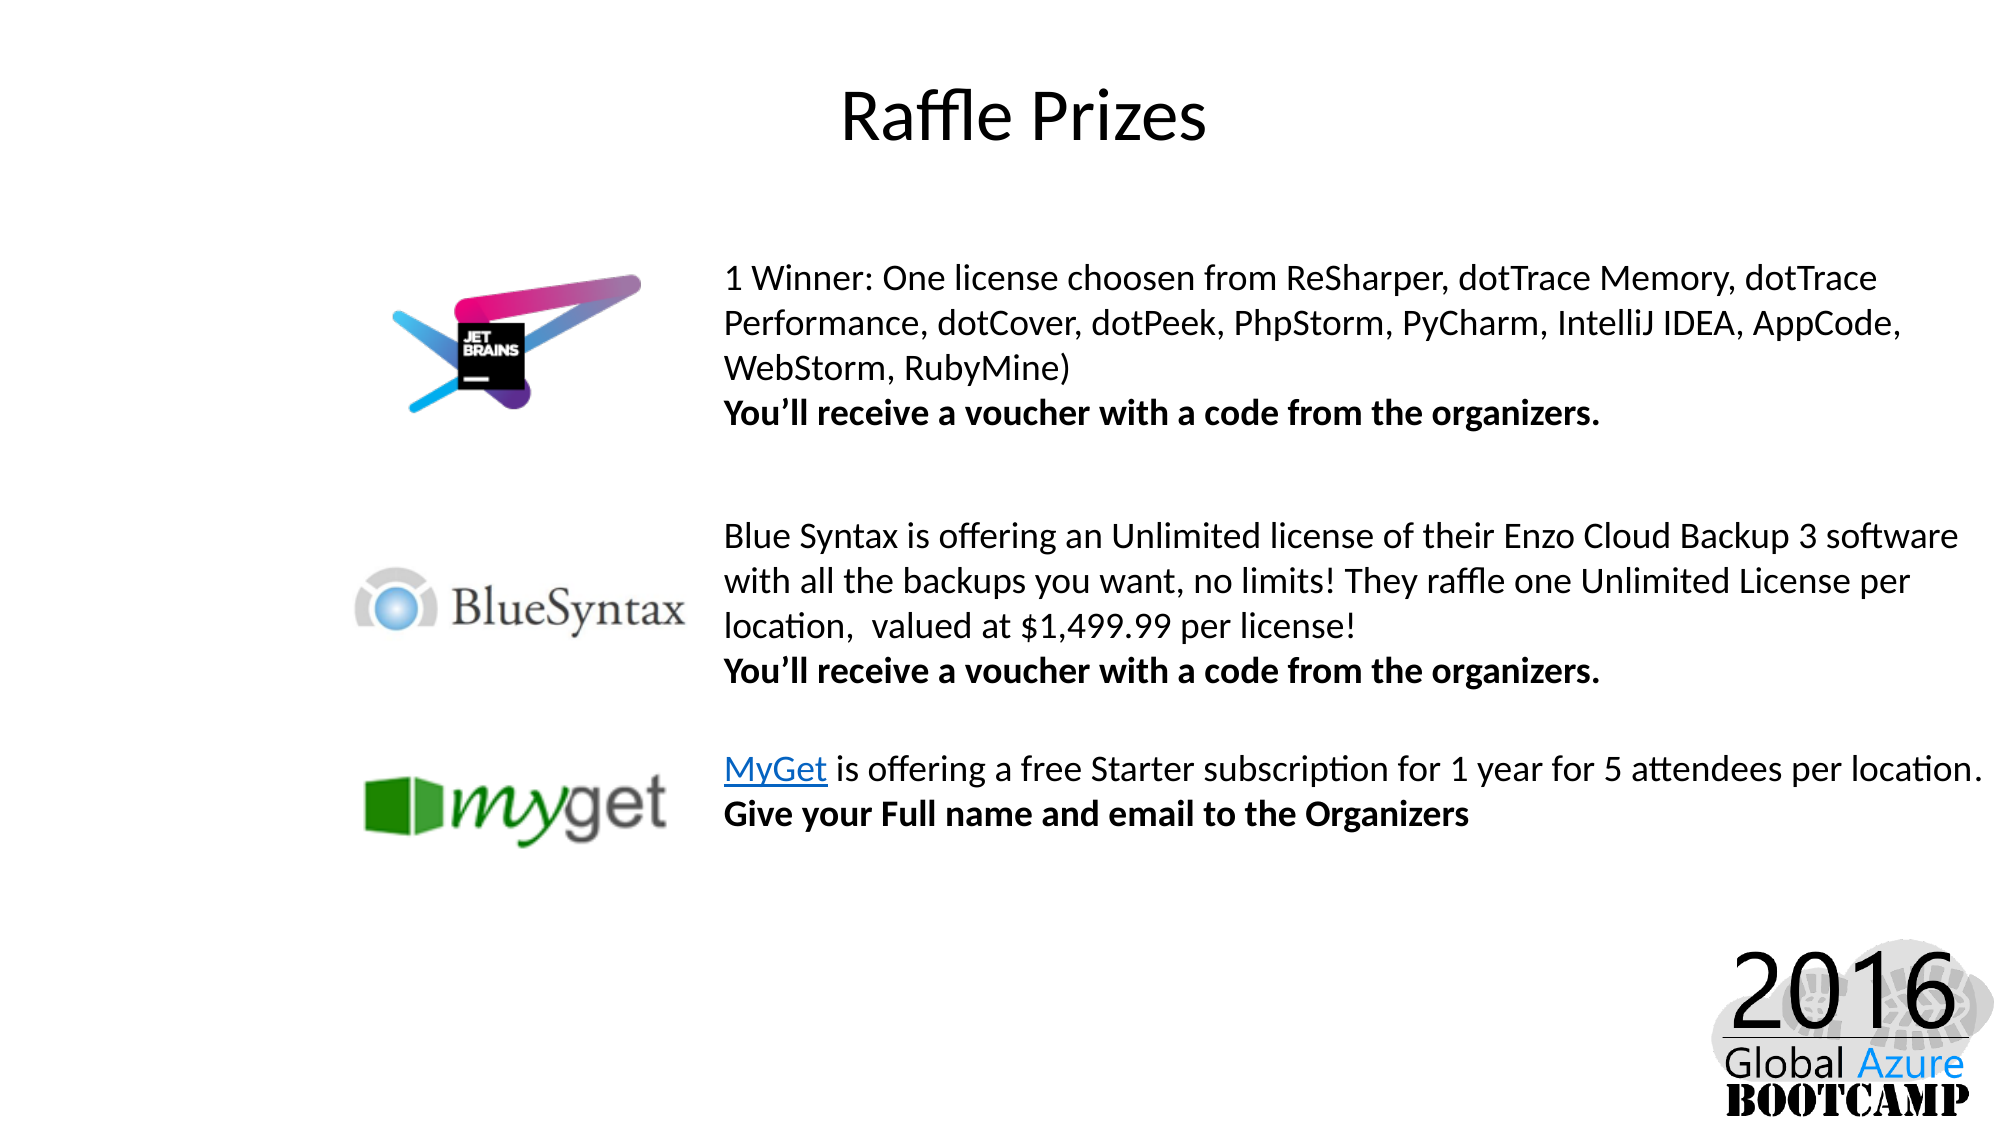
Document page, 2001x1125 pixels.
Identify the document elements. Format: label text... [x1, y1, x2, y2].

text_box Blue Syntax is offering an Unlimited license of their Enzo Cloud Backup 3 software with all the backups you want, no limits! They raffle one Unlimited License per location, valued at $1,499.99 per license! You’ll receive a voucher with a code from the organizers. [709, 503, 2000, 698]
text_box MyGet is offering a free Starter subscription for 1 year for 5 attendees per location. Give your Full name and email to the Organizers [709, 736, 2000, 842]
picture [1703, 924, 2000, 1125]
picture [354, 181, 680, 507]
picture [347, 561, 688, 642]
picture [347, 758, 682, 866]
text_box 1 Winner: One license choosen from ReSharper, dotTrace Memory, dotTrace Performance, dotCover, dotPeek, PhpStorm, PyCharm, IntelliJ IDEA, AppCode, WebStorm, RubyMine) You’ll receive a voucher with a code from the organizers. [709, 245, 2000, 441]
text_box Raffle Prizes [825, 57, 1223, 163]
